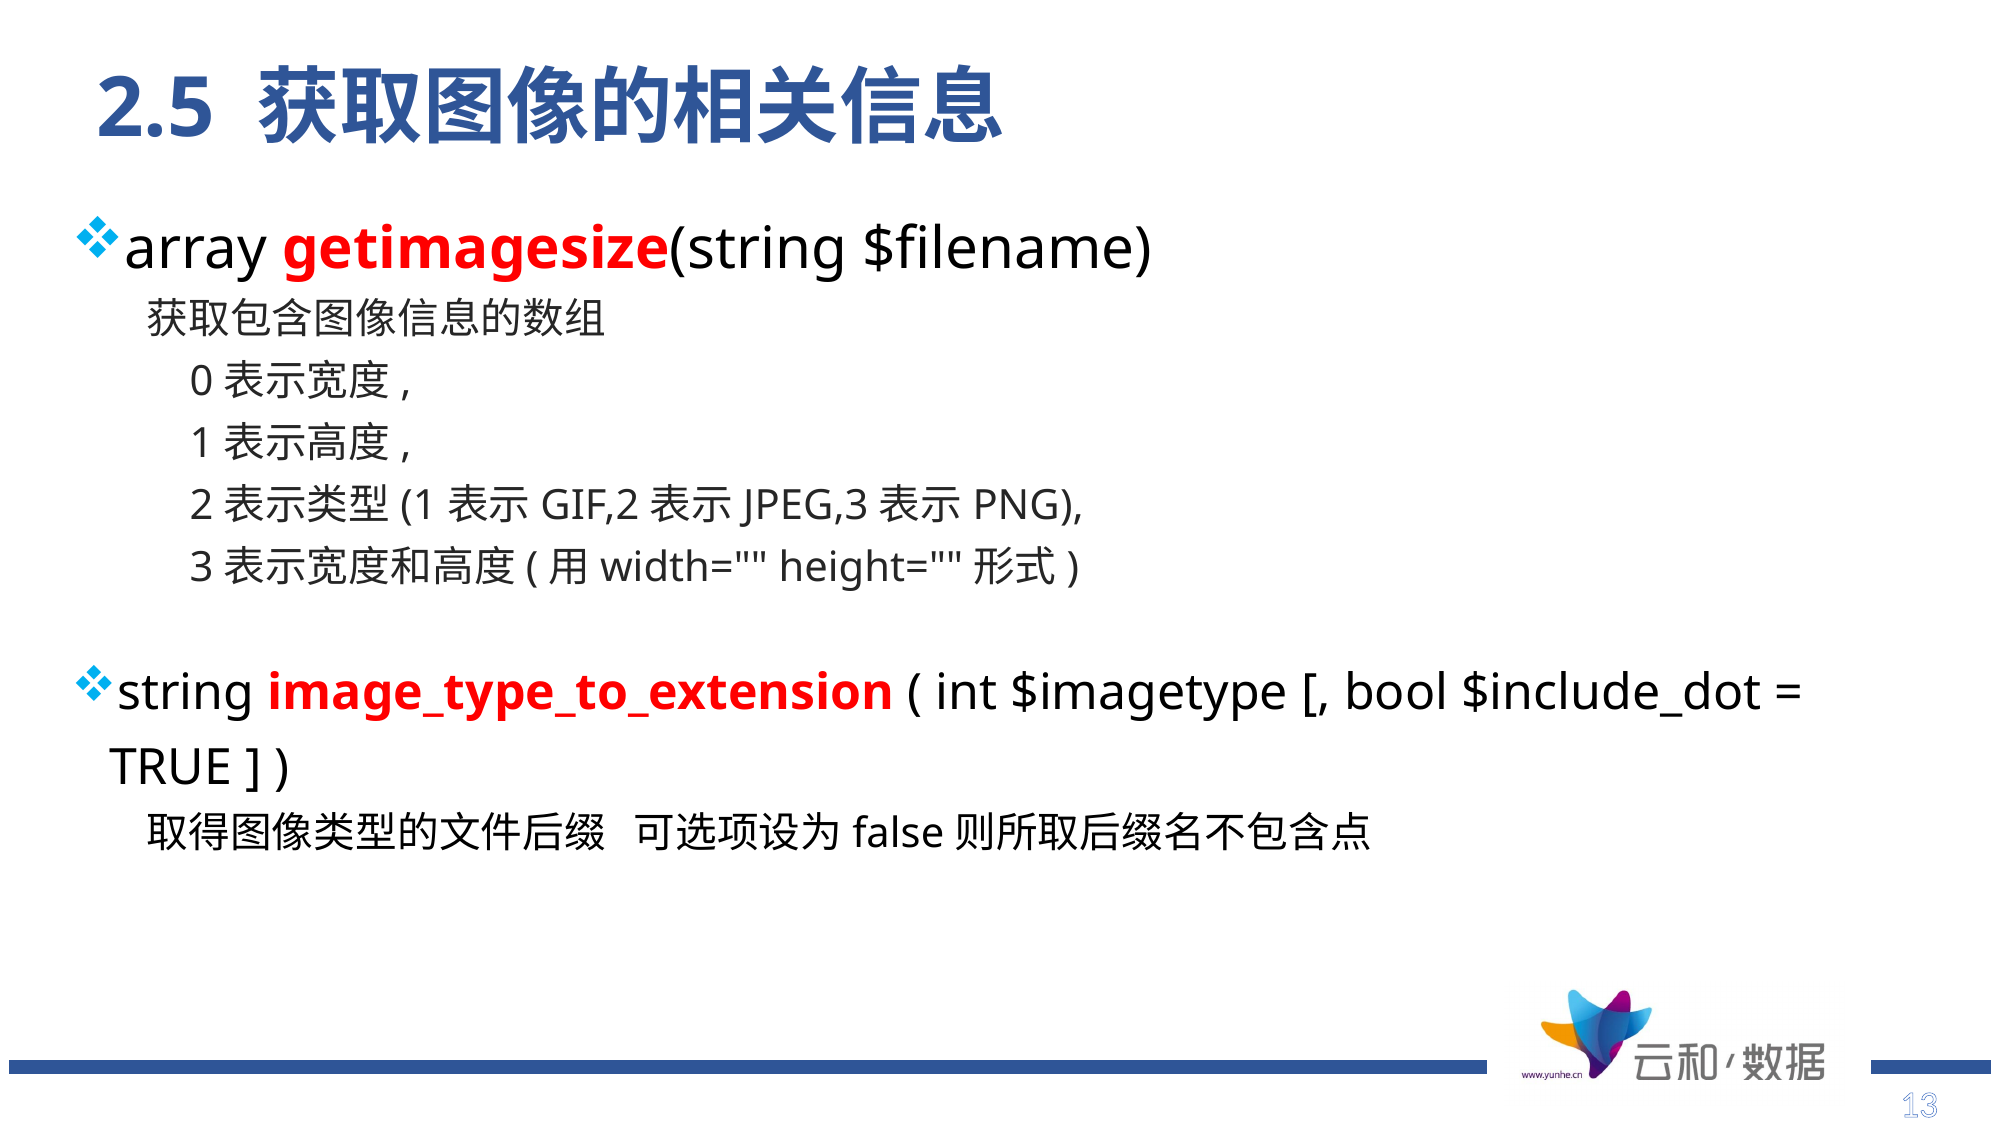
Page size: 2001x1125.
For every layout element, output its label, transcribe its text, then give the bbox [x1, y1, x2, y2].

list array getimagesize(string $filename) 获取包含图像信息的数组 0表示宽度, 1表示高度, 2表示类型(1表示GIF,2表示JPEG,3表示PNG), 3表示宽度和高度(用width="" height=""形式) string image_type_to_extension ( int $imagetype [, bool $include_dot = TRUE ] ) 取得图像类型的文件后缀 可选项设为false则所取后缀名不包含点 [56, 185, 1892, 1057]
title 2.5 获取图像的相关信息 [81, 1, 1807, 219]
picture [1504, 1057, 1845, 1106]
